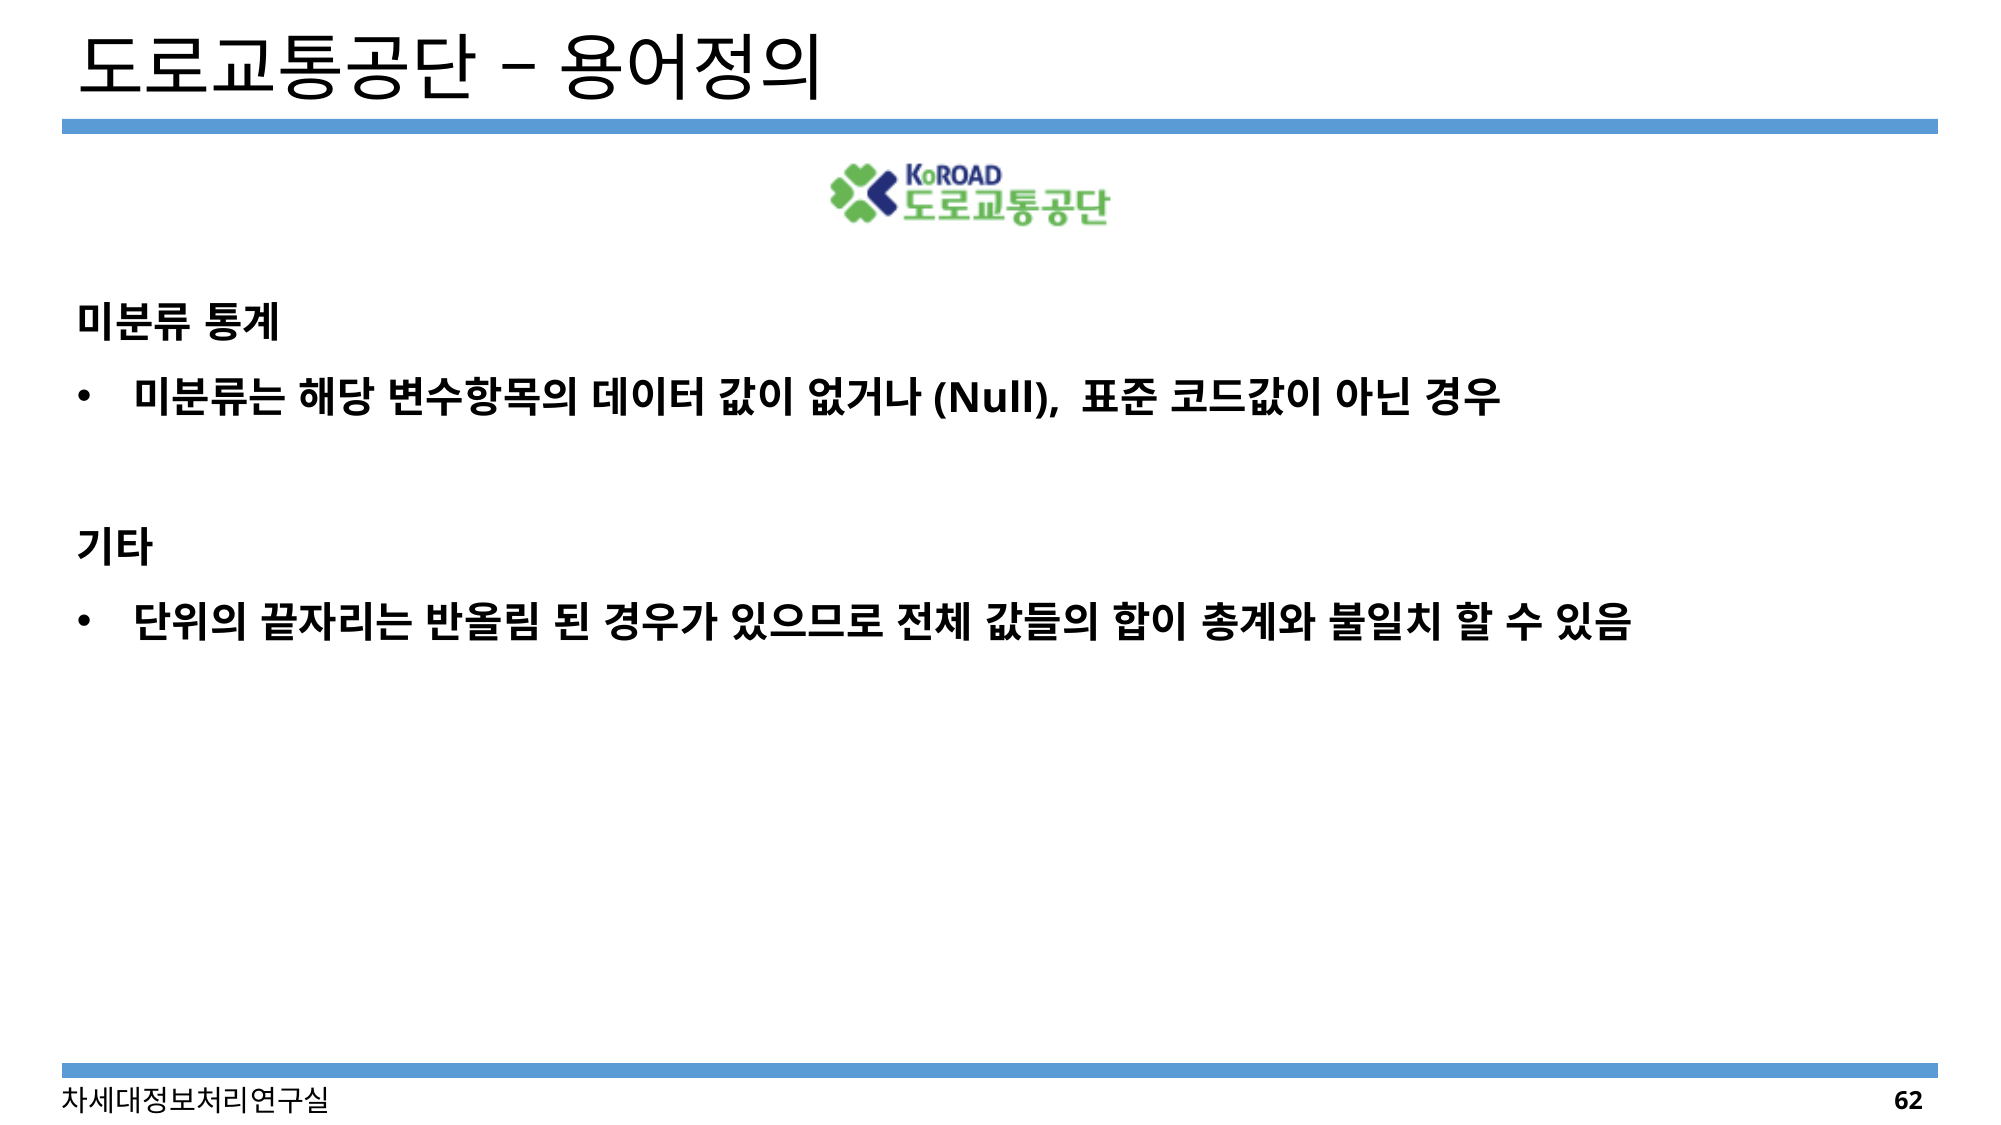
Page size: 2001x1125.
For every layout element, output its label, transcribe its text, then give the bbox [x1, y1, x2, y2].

picture [785, 139, 1132, 242]
text_box 미분류 통계 미분류는 해당 변수항목의 데이터 값이 없거나(Null), 표준 코드값이 아닌 경우 기타 단위의 끝자리는 반올림 된 경우가 있으므로 전체 값들의 합이 총계와 불일치 할 수 있음 [62, 263, 1898, 728]
title 도로교통공단 – 용어정의 [62, 24, 1564, 118]
slide_number 62 [1487, 1079, 1938, 1125]
